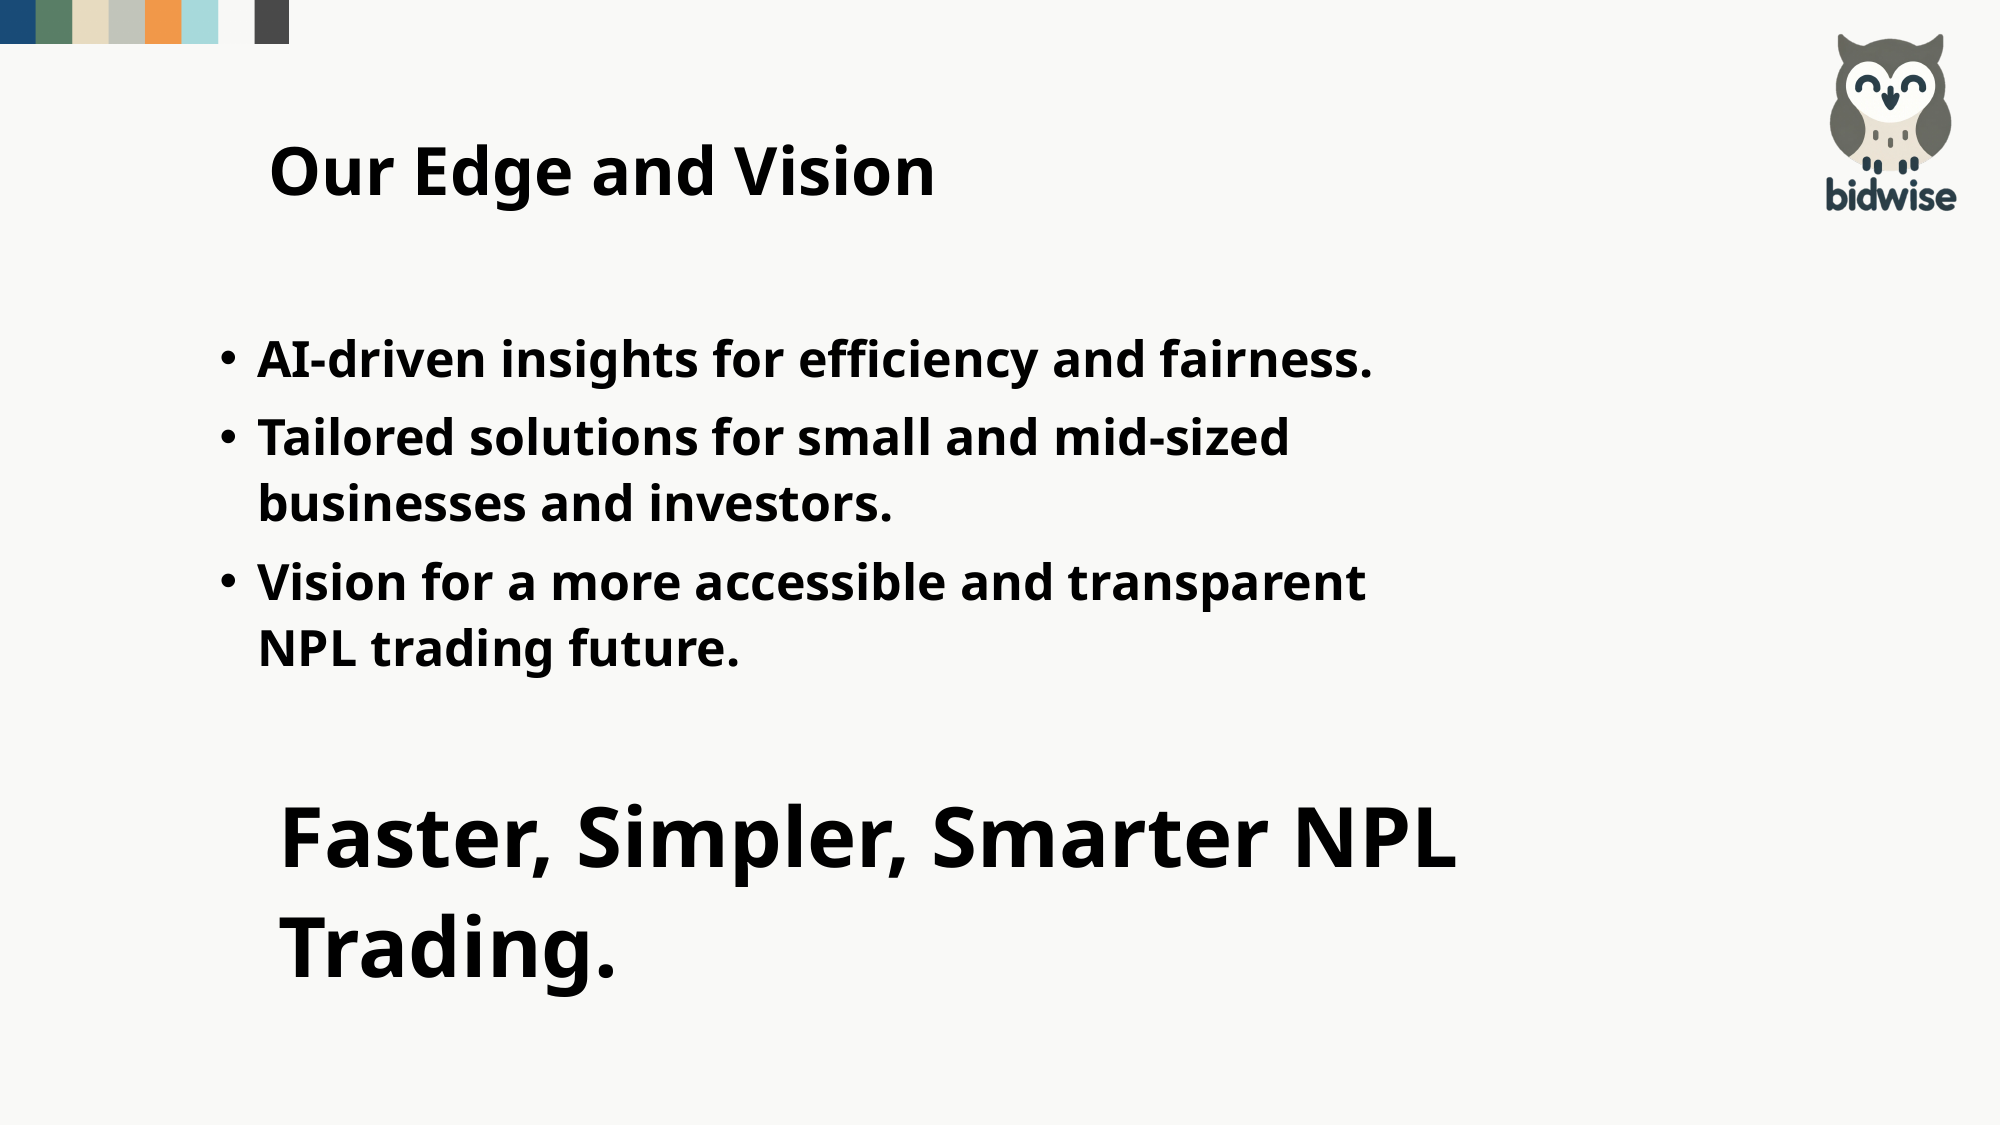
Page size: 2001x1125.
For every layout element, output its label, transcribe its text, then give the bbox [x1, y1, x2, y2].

text_box AI-driven insights for efficiency and fairness. Tailored solutions for small and mid-sized businesses and investors. Vision for a more accessible and transparent NPL trading future. [204, 313, 1457, 715]
picture [0, 0, 289, 44]
text_box Faster, Simpler, Smarter NPL Trading. [263, 766, 1726, 1002]
picture [1782, 0, 2000, 233]
text_box Our Edge and Vision [253, 75, 1737, 262]
